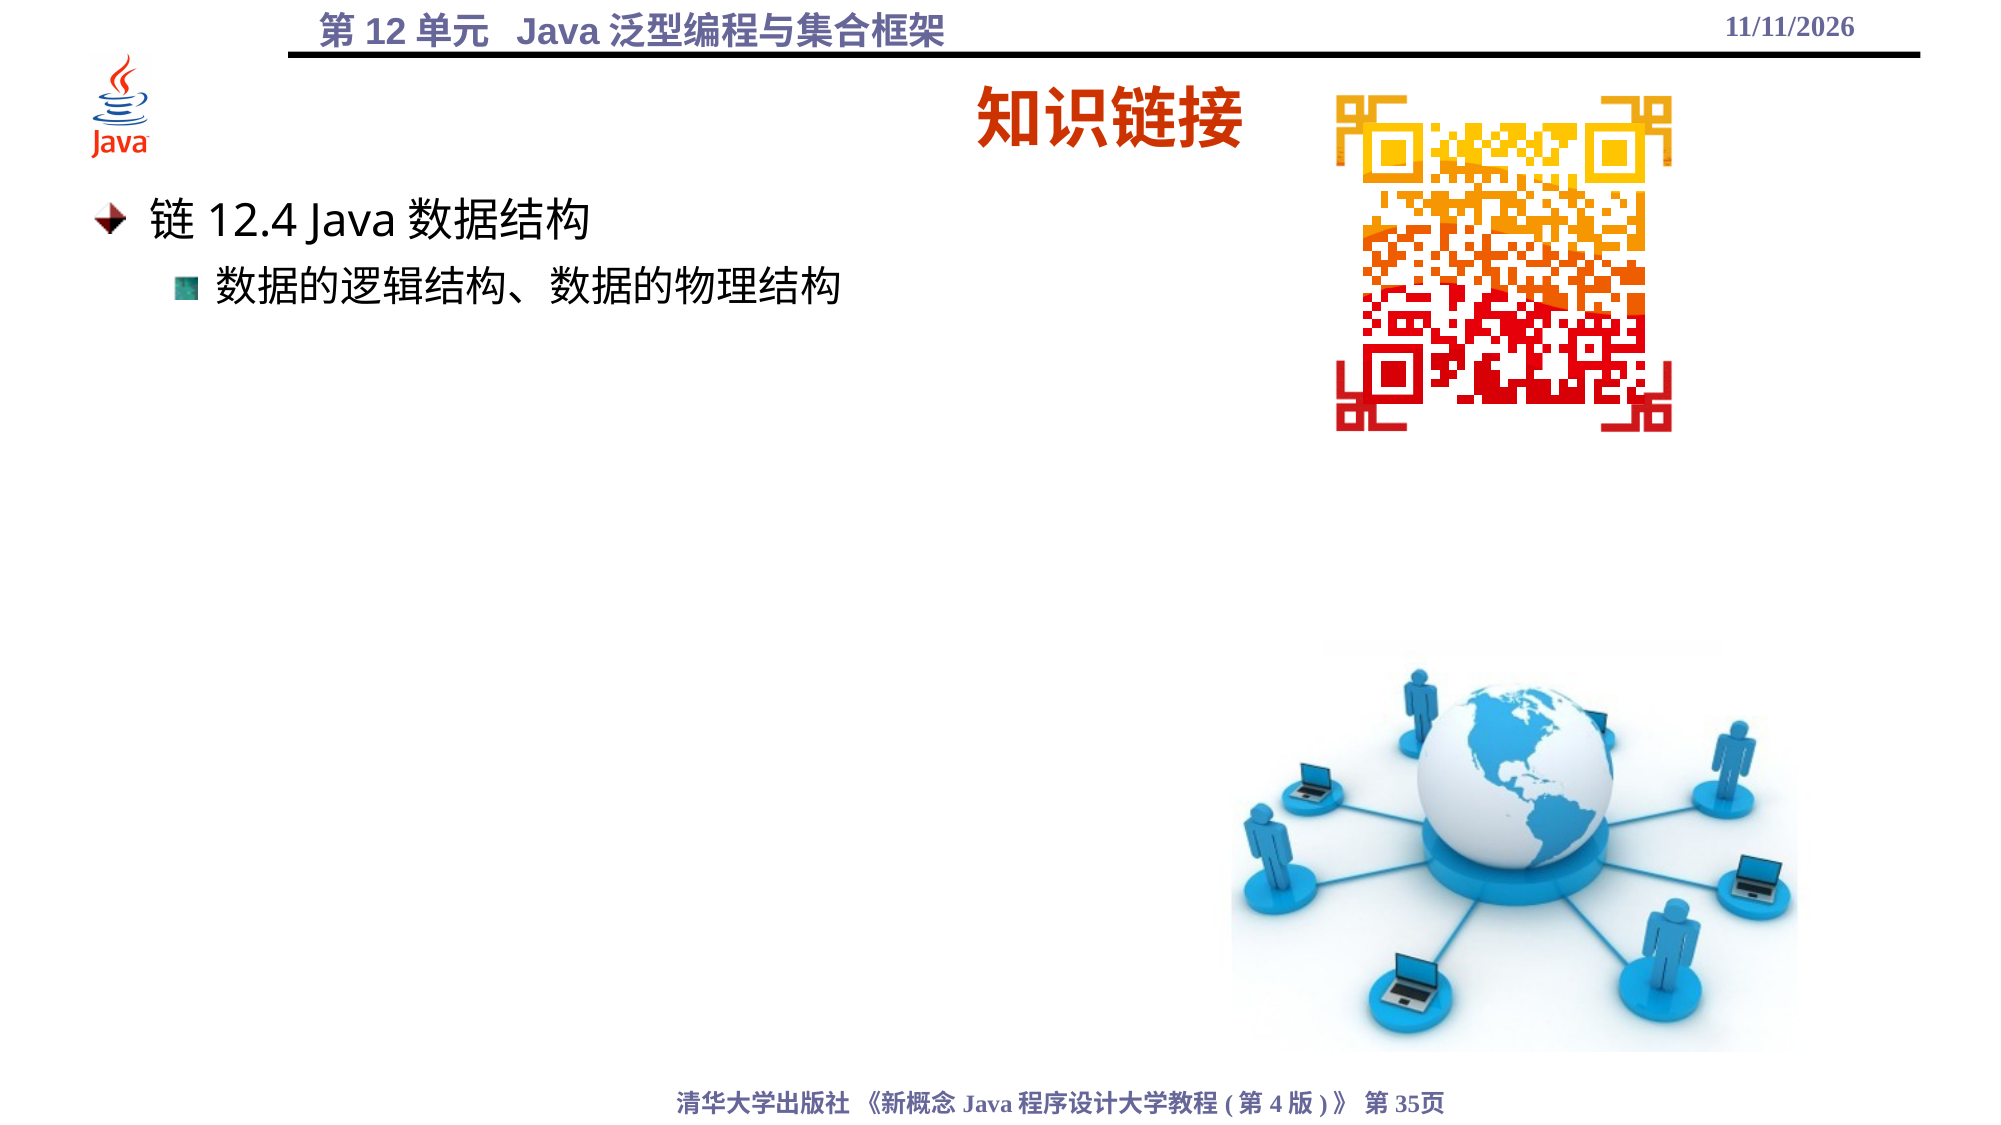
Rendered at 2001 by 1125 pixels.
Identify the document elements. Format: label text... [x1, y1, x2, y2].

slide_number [1579, 0, 2000, 48]
title 知识链接 [272, 63, 1949, 164]
picture [1306, 66, 1701, 461]
picture [1213, 608, 1856, 1053]
picture [93, 201, 126, 234]
list 链12.4 Java数据结构 数据的逻辑结构、数据的物理结构 [78, 182, 1944, 983]
picture [168, 270, 198, 300]
picture [90, 53, 151, 159]
